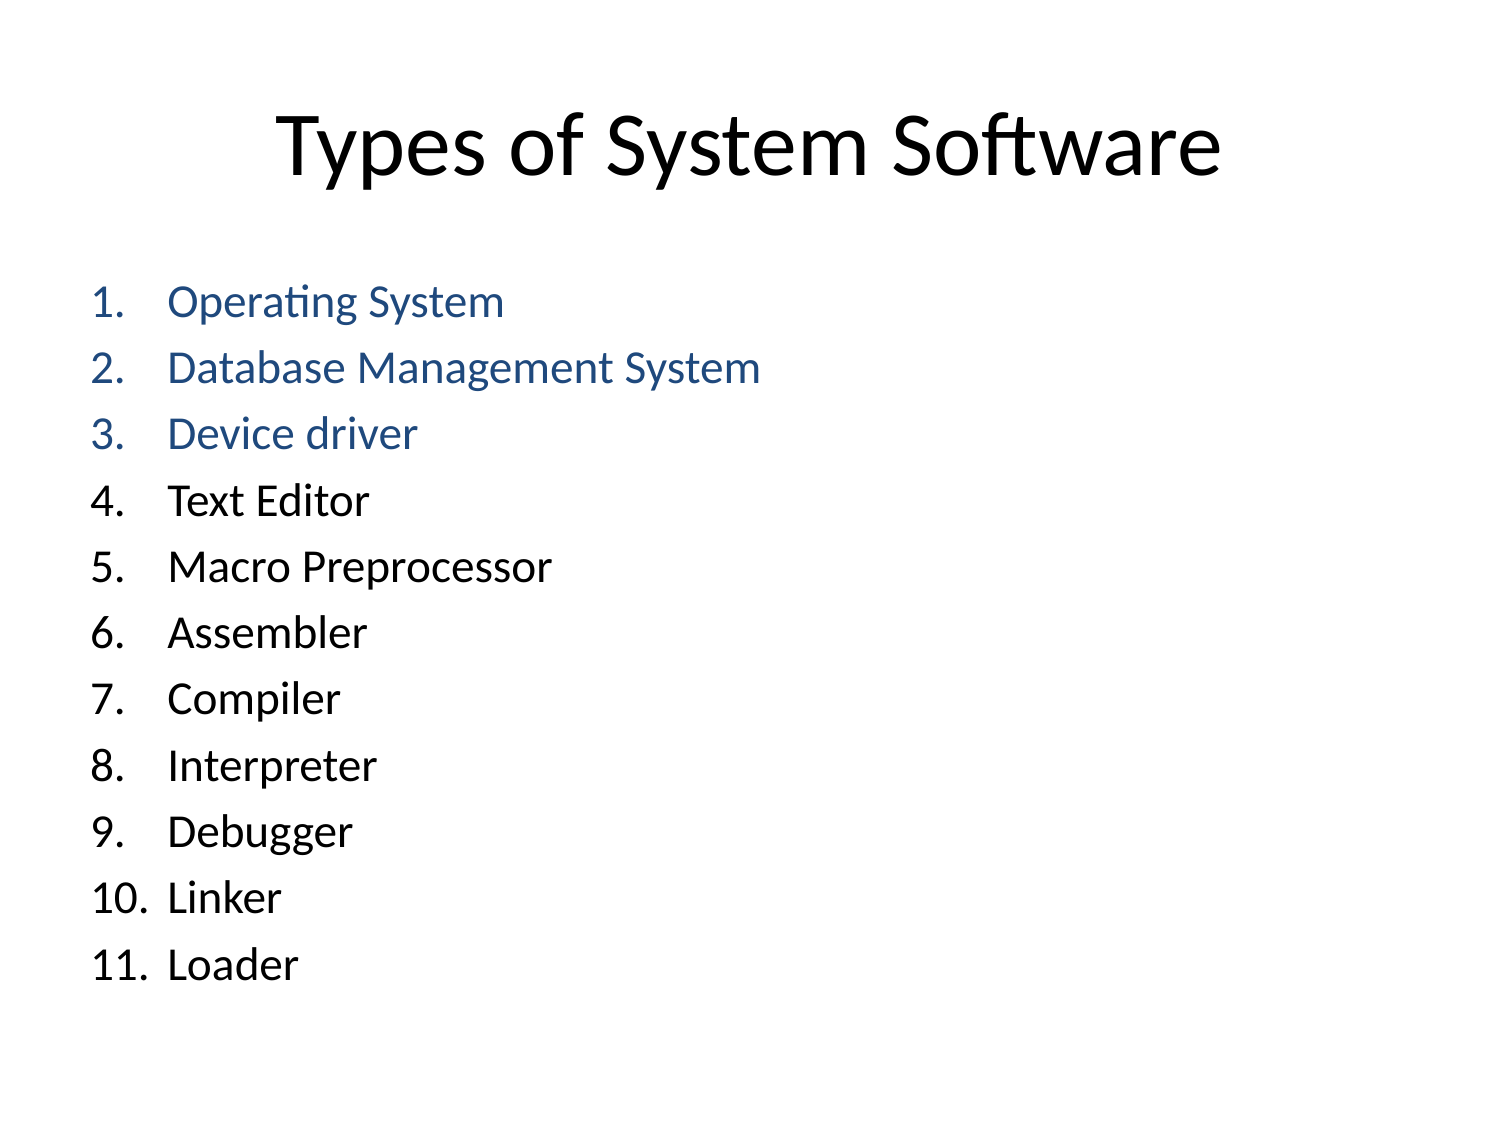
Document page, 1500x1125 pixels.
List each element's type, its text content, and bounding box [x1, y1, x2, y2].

list Operating System Database Management System Device driver Text Editor Macro Preprocessor Assembler Compiler Interpreter Debugger Linker Loader [75, 262, 1425, 1005]
title Types of System Software [75, 45, 1425, 233]
